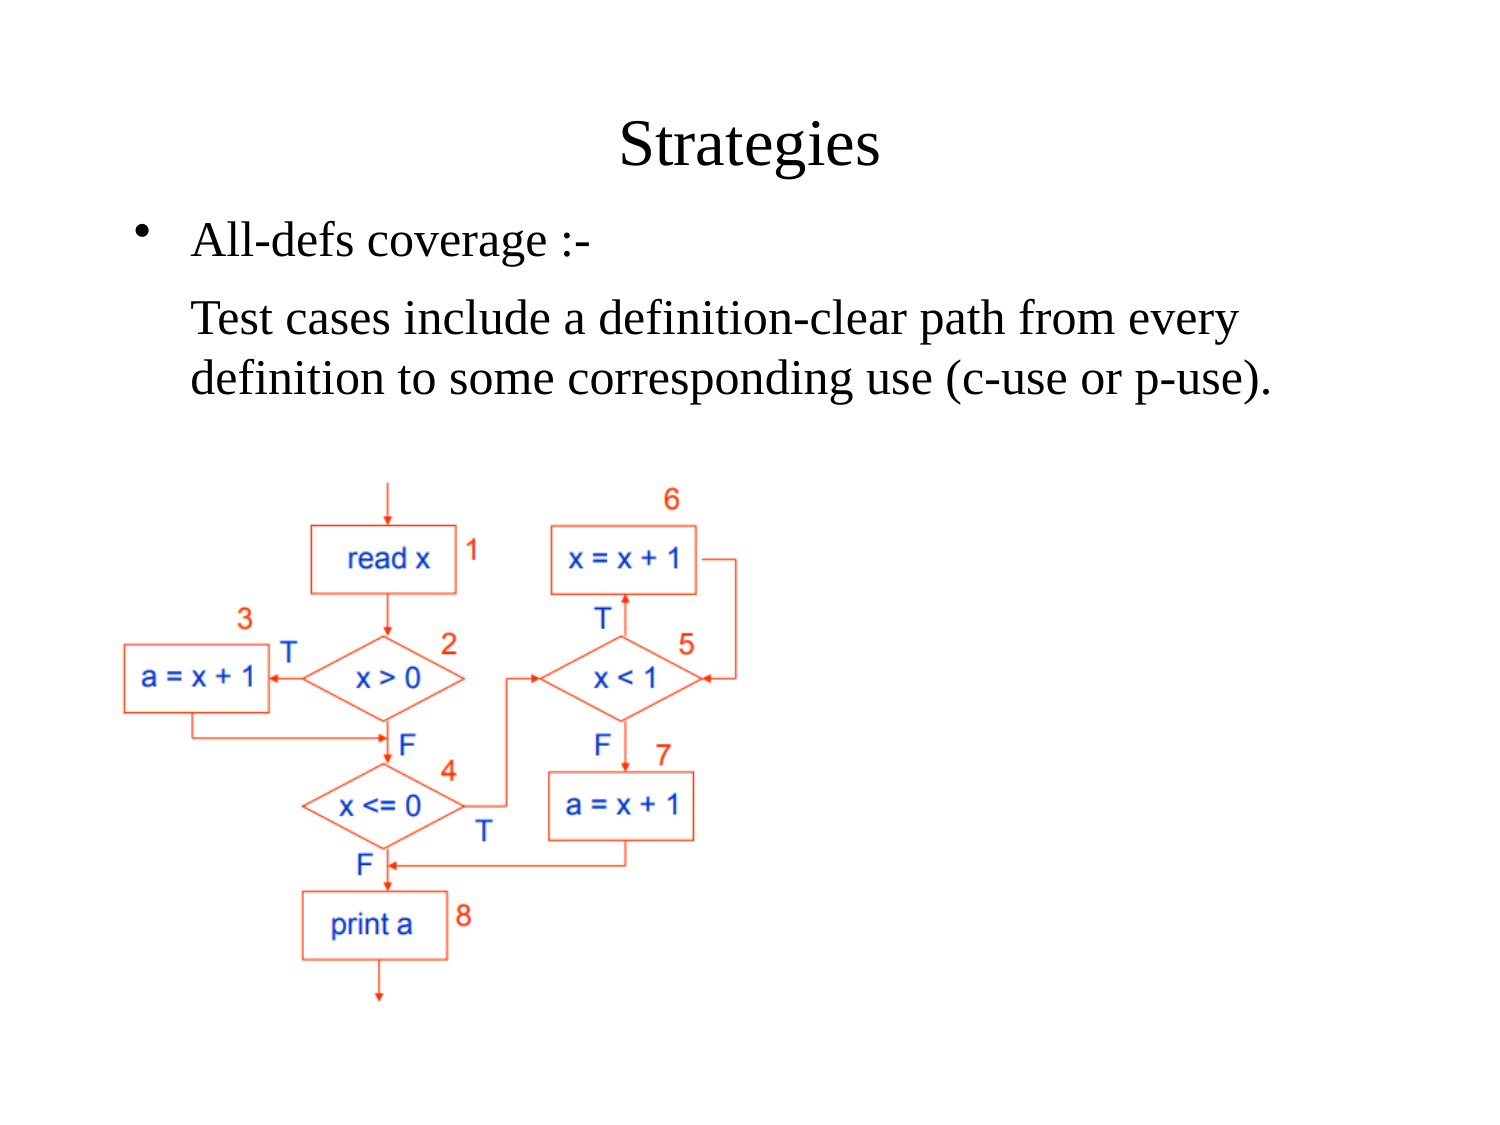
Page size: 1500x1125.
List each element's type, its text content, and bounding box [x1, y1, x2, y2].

title Strategies [75, 45, 1425, 233]
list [81, 456, 745, 1016]
text_box All-defs coverage :- Test cases include a definition-clear path from every definition to some corresponding use (c-use or p-use). [117, 199, 1360, 412]
